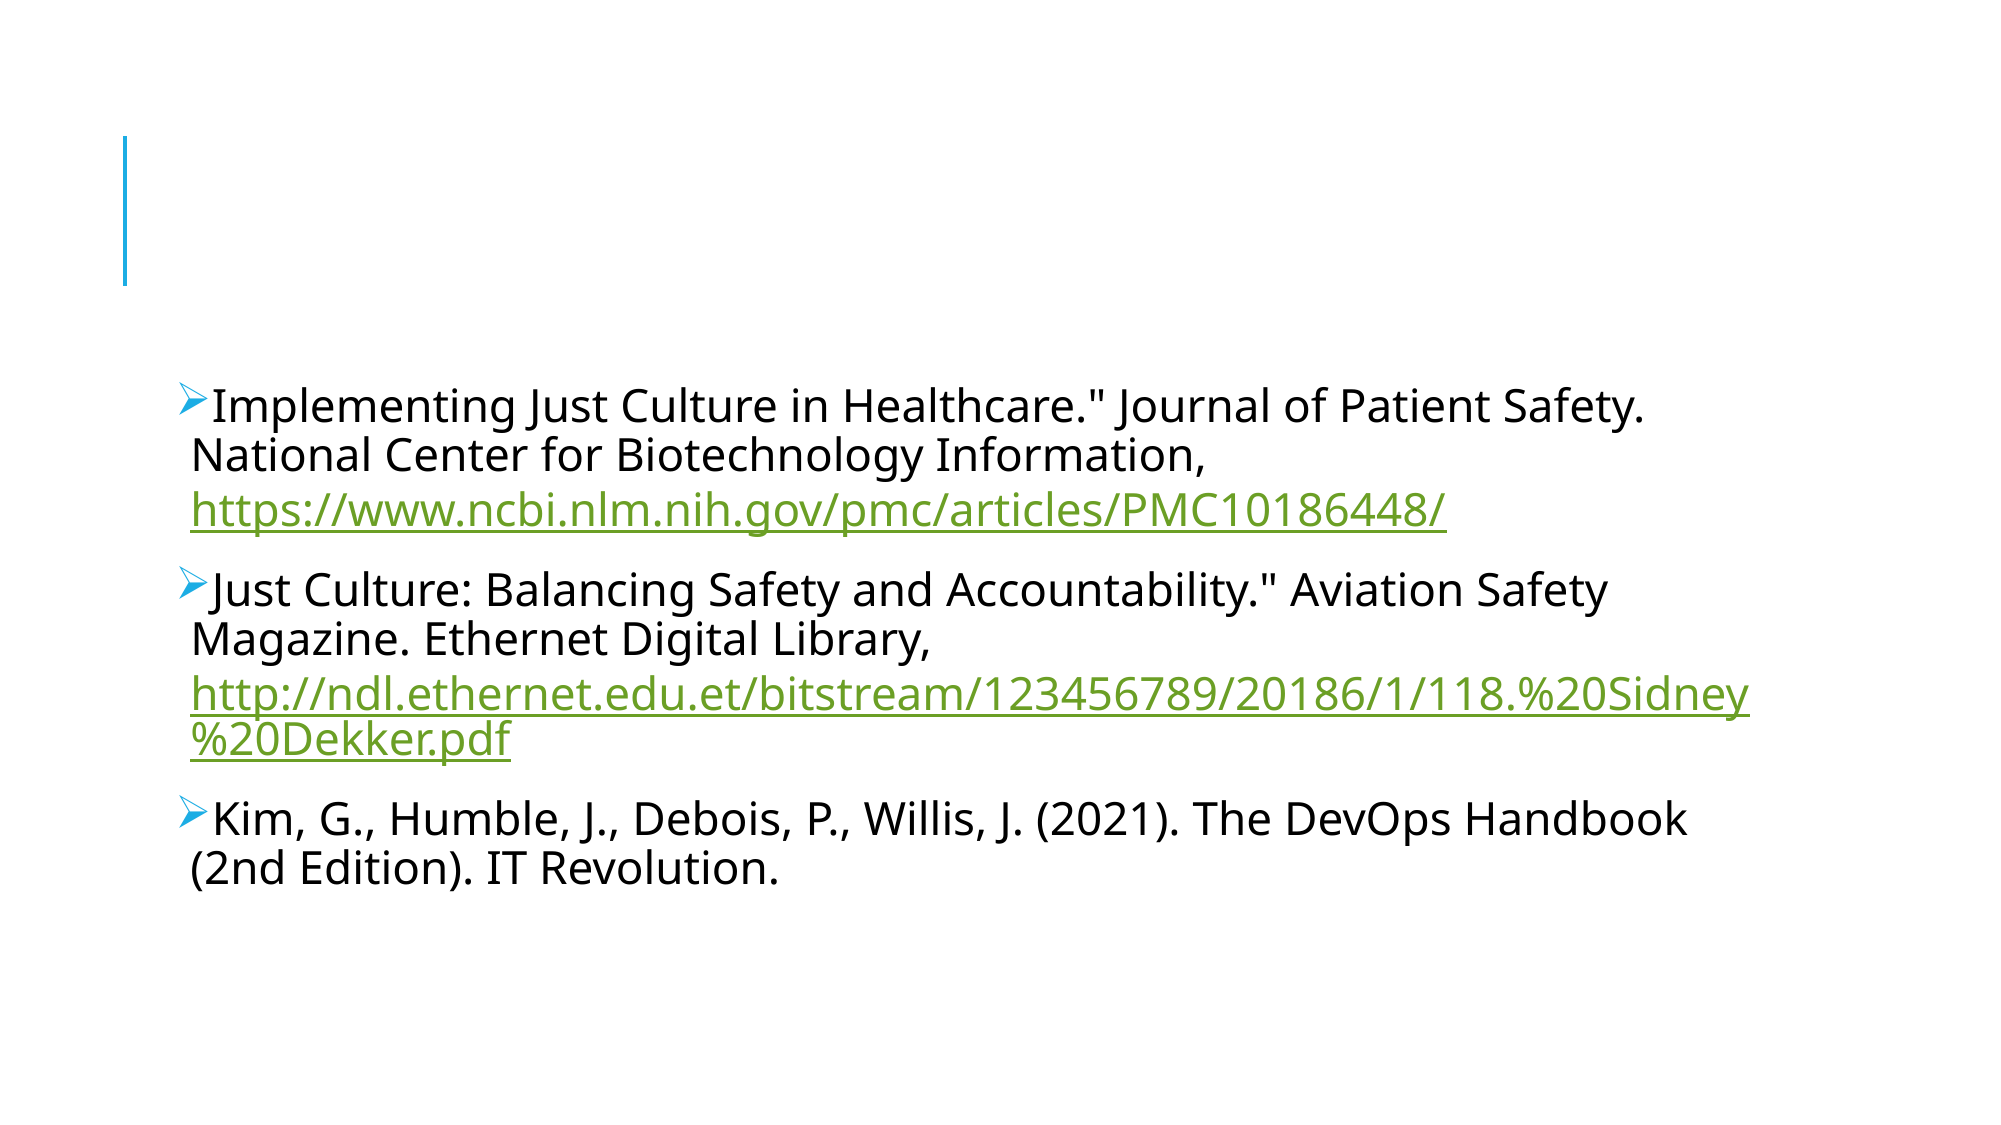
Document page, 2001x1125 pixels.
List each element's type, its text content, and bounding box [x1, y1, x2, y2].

list Implementing Just Culture in Healthcare." Journal of Patient Safety. National Center for Biotechnology Information, https://www.ncbi.nlm.nih.gov/pmc/articles/PMC10186448/ Just Culture: Balancing Safety and Accountability." Aviation Safety Magazine. Ethernet Digital Library, http://ndl.ethernet.edu.et/bitstream/123456789/20186/1/118.%20Sidney%20Dekker.pdf Kim, G., Humble, J., Debois, P., Willis, J. (2021). The DevOps Handbook (2nd Edition). IT Revolution. [168, 375, 1763, 1035]
